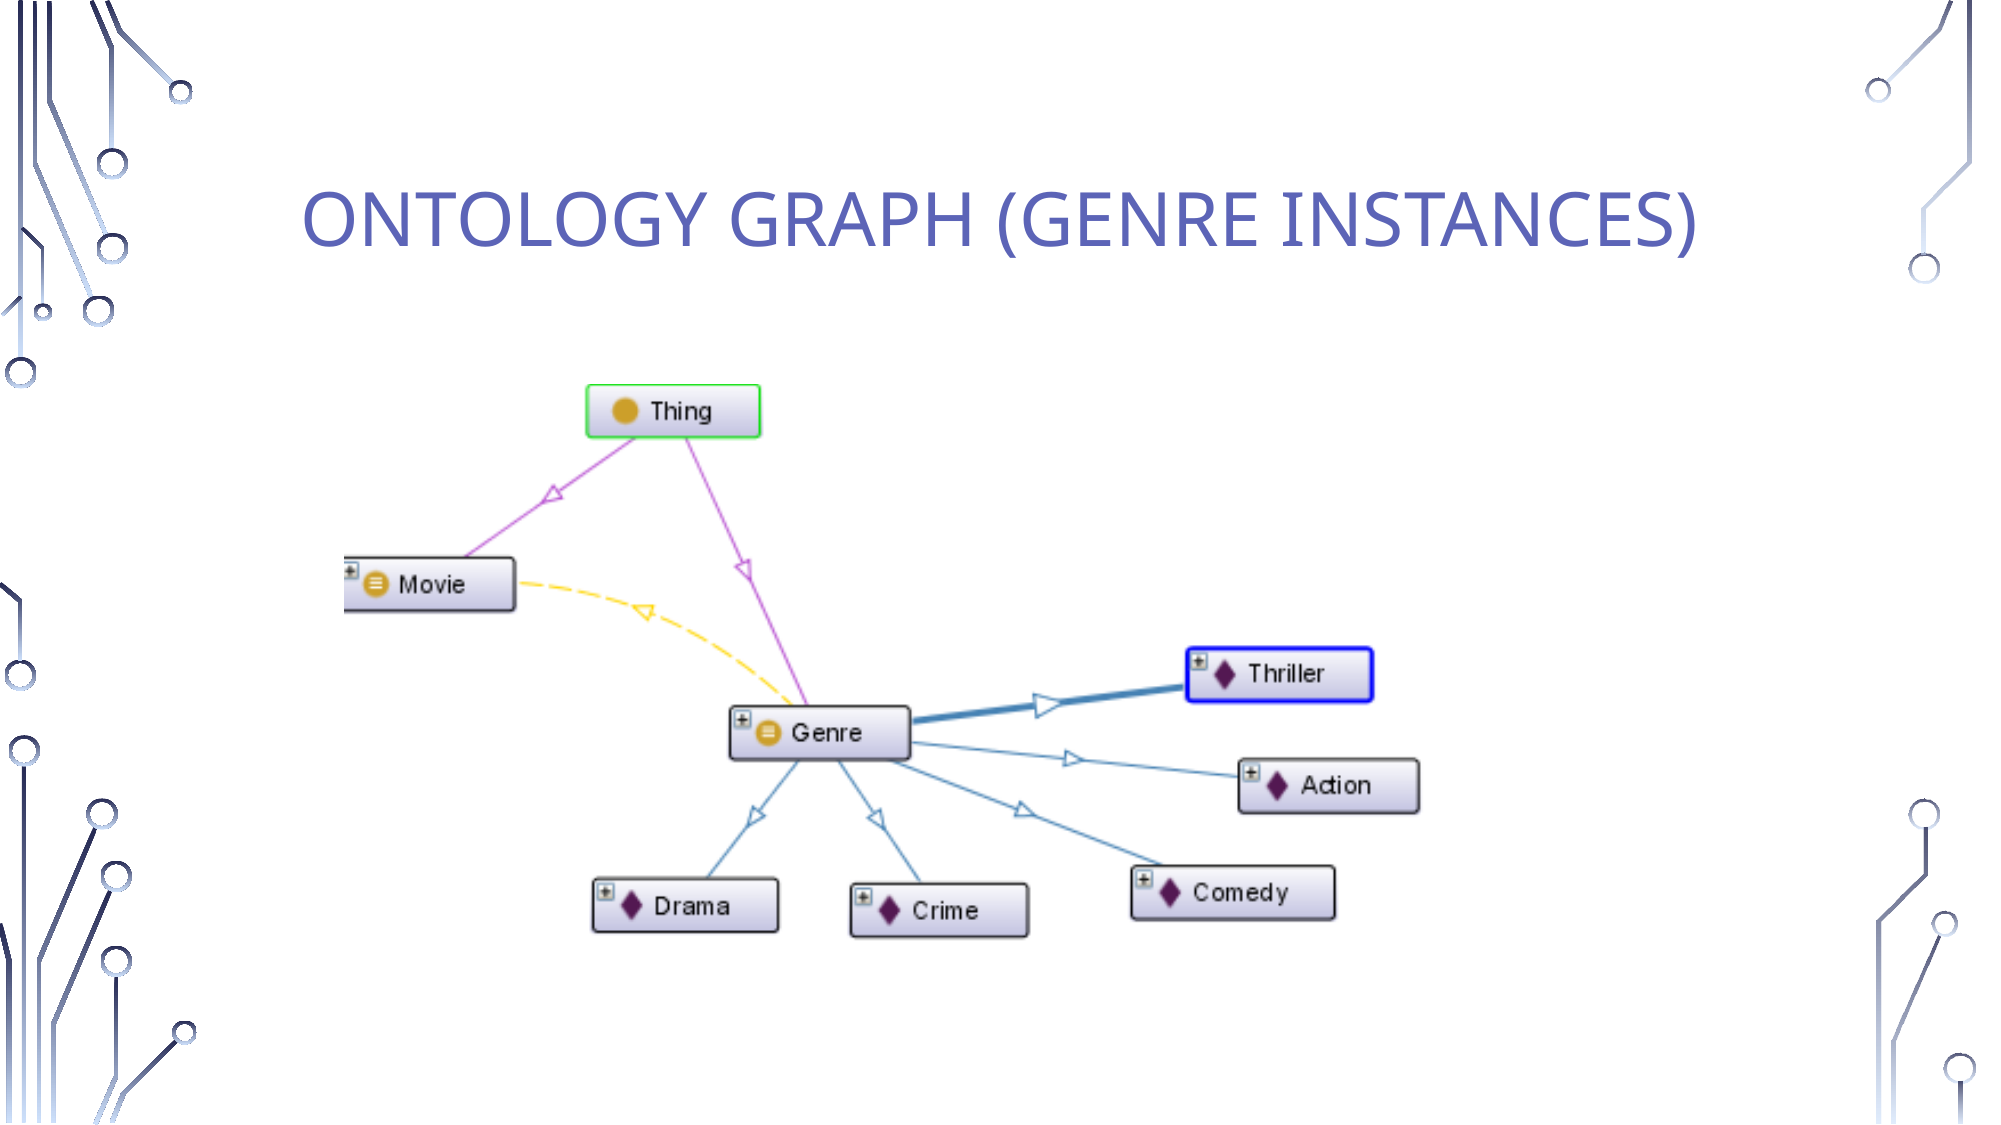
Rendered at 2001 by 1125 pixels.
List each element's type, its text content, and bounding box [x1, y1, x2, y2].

title Ontology Graph (Genre Instances) [187, 101, 1813, 344]
picture [344, 384, 1795, 1035]
